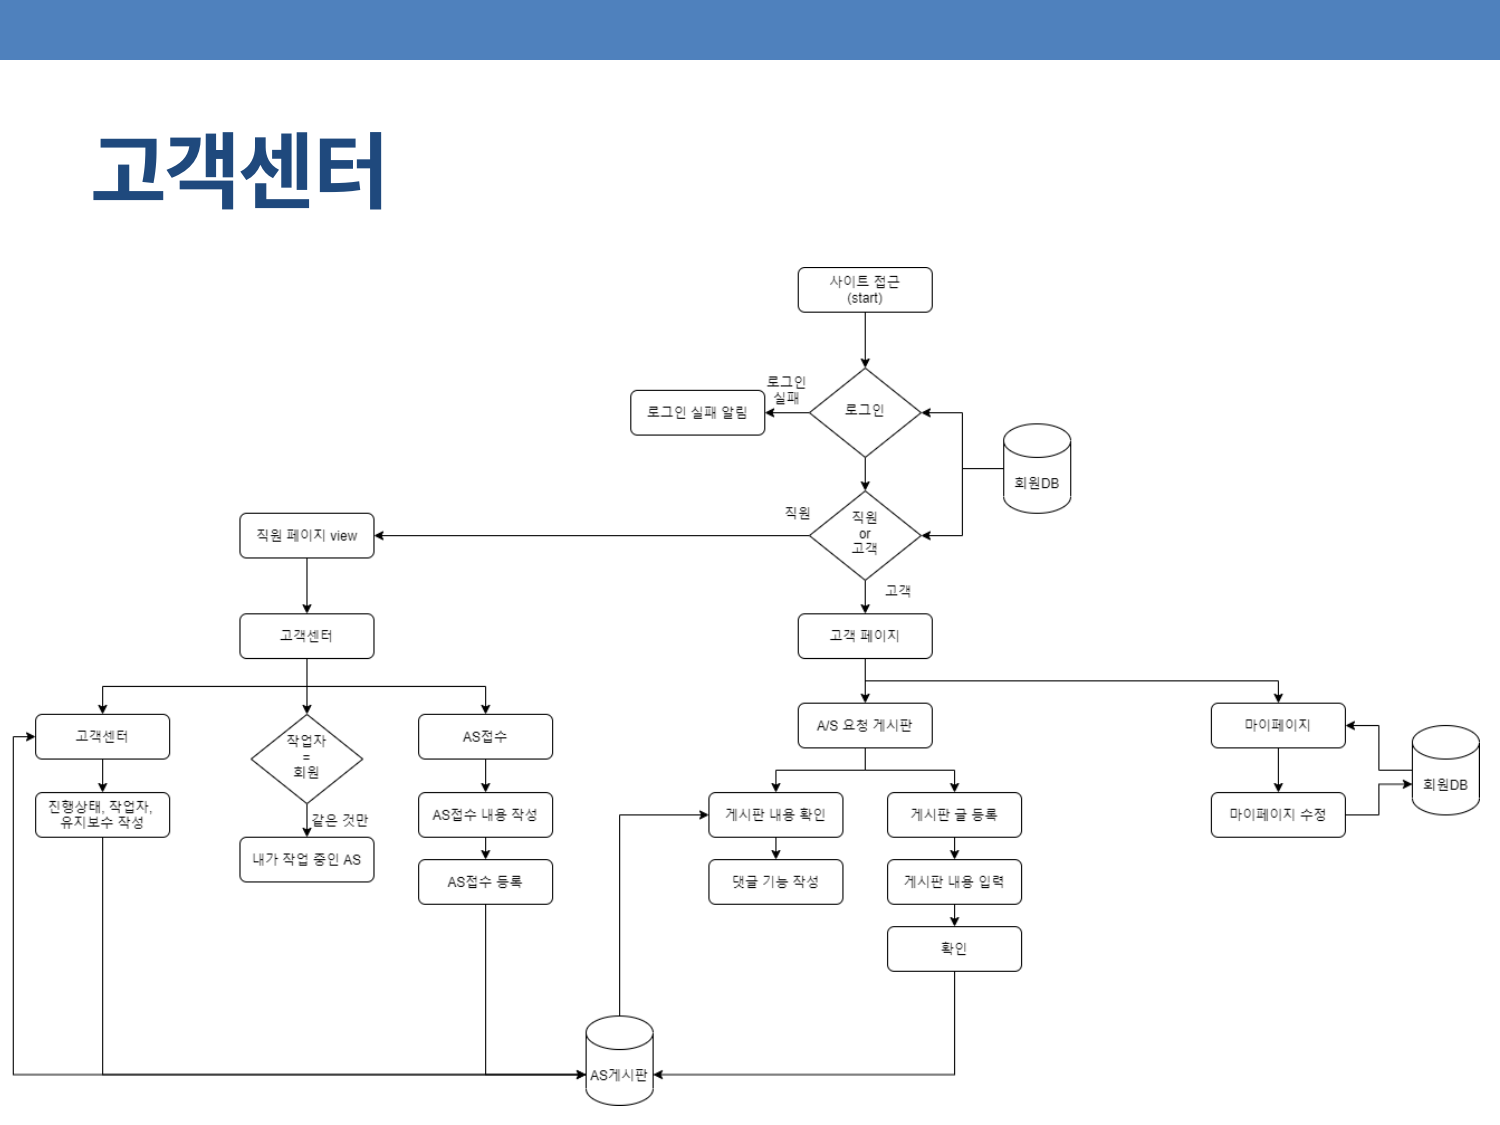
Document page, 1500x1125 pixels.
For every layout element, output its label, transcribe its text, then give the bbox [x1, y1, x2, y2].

picture [5, 267, 1480, 1107]
title 고객센터 [75, 87, 1425, 250]
